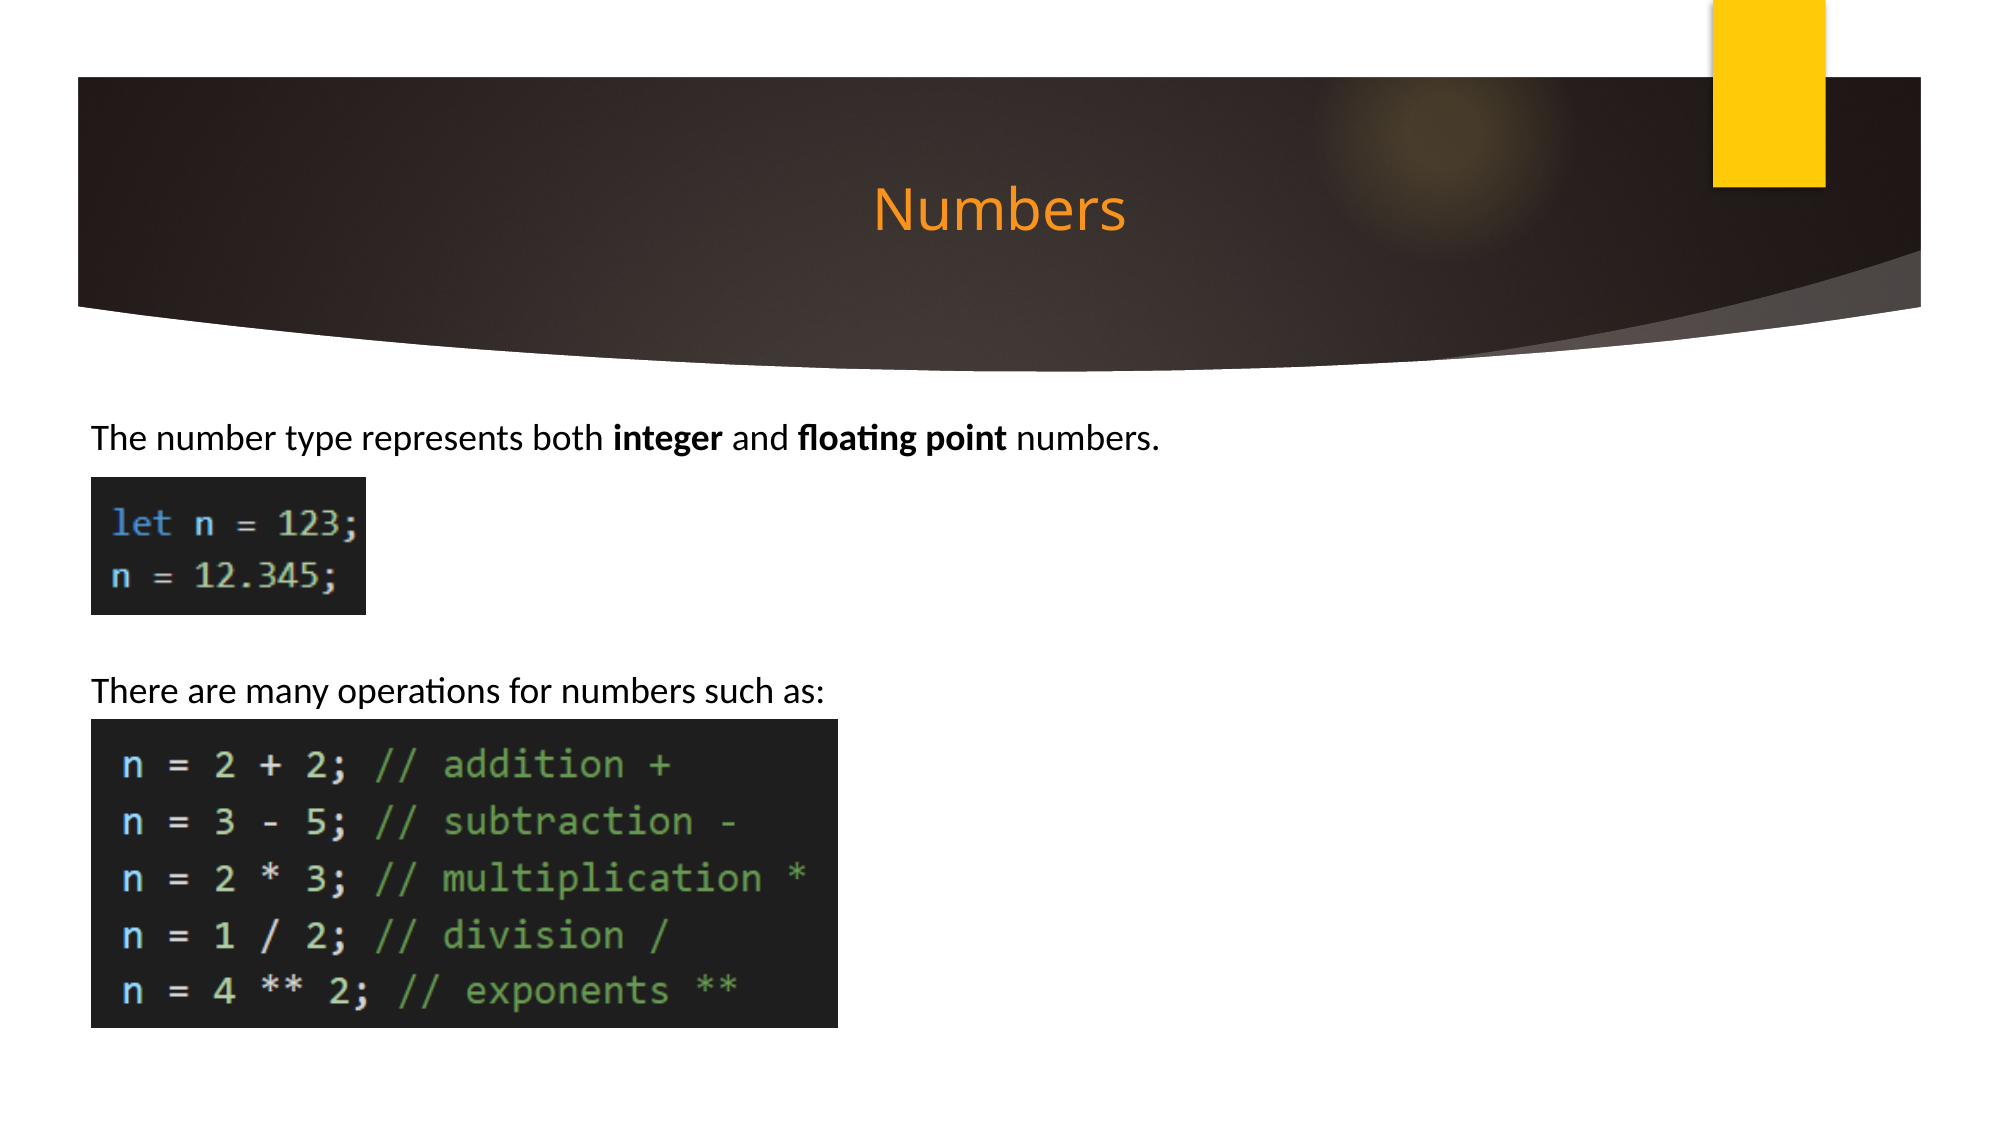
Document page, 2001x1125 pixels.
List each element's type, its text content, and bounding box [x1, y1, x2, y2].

title Numbers [396, 167, 1604, 250]
picture [91, 719, 839, 1029]
picture [91, 477, 367, 616]
text_box There are many operations for numbers such as: [75, 658, 1076, 719]
title Objects [1512, 312, 1743, 354]
text_box The number type represents both integer and floating point numbers. [75, 405, 1925, 466]
picture [79, 78, 1920, 371]
